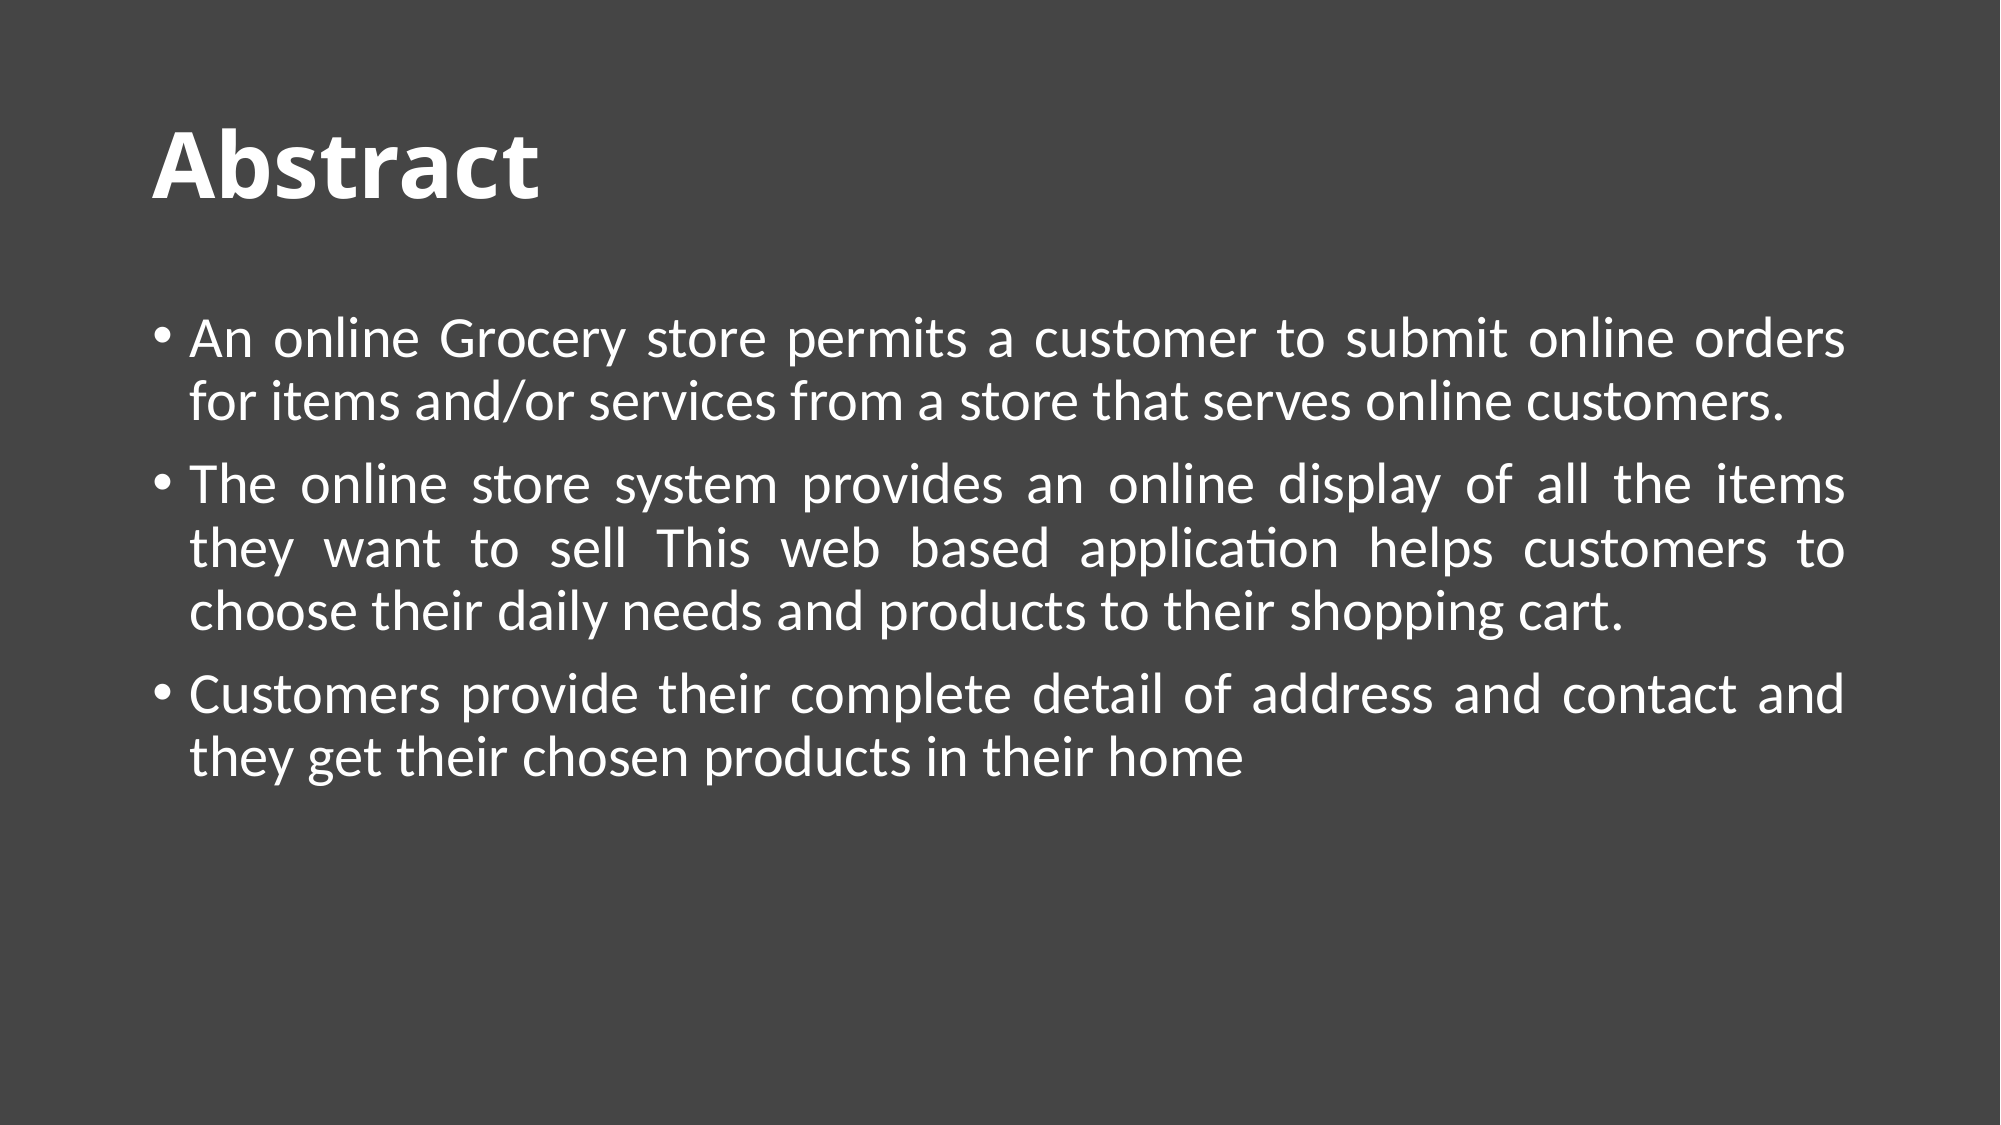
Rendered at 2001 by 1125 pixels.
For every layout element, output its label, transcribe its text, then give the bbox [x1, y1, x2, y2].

list An online Grocery store permits a customer to submit online orders for items and/or services from a store that serves online customers. The online store system provides an online display of all the items they want to sell This web based application helps customers to choose their daily needs and products to their shopping cart. Customers provide their complete detail of address and contact and they get their chosen products in their home [137, 299, 1863, 1014]
title Abstract [137, 59, 1863, 278]
